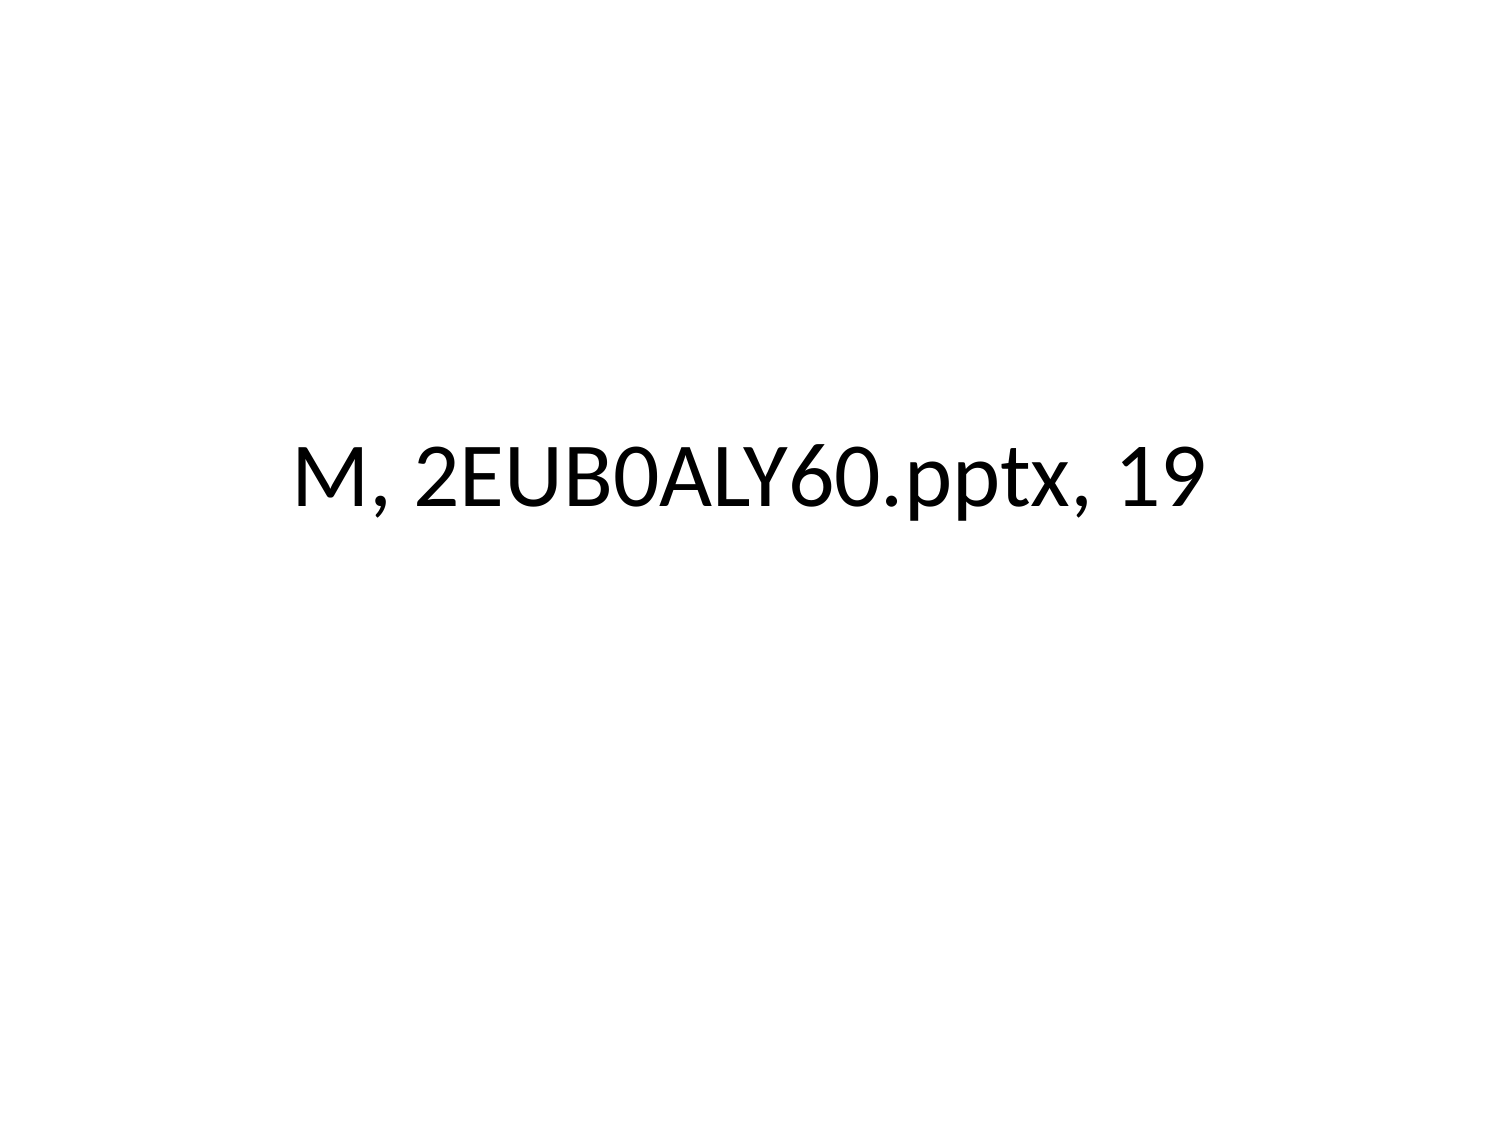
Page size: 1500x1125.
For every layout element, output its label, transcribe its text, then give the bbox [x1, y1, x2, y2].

title M, 2EUB0ALY60.pptx, 19 [112, 349, 1388, 591]
